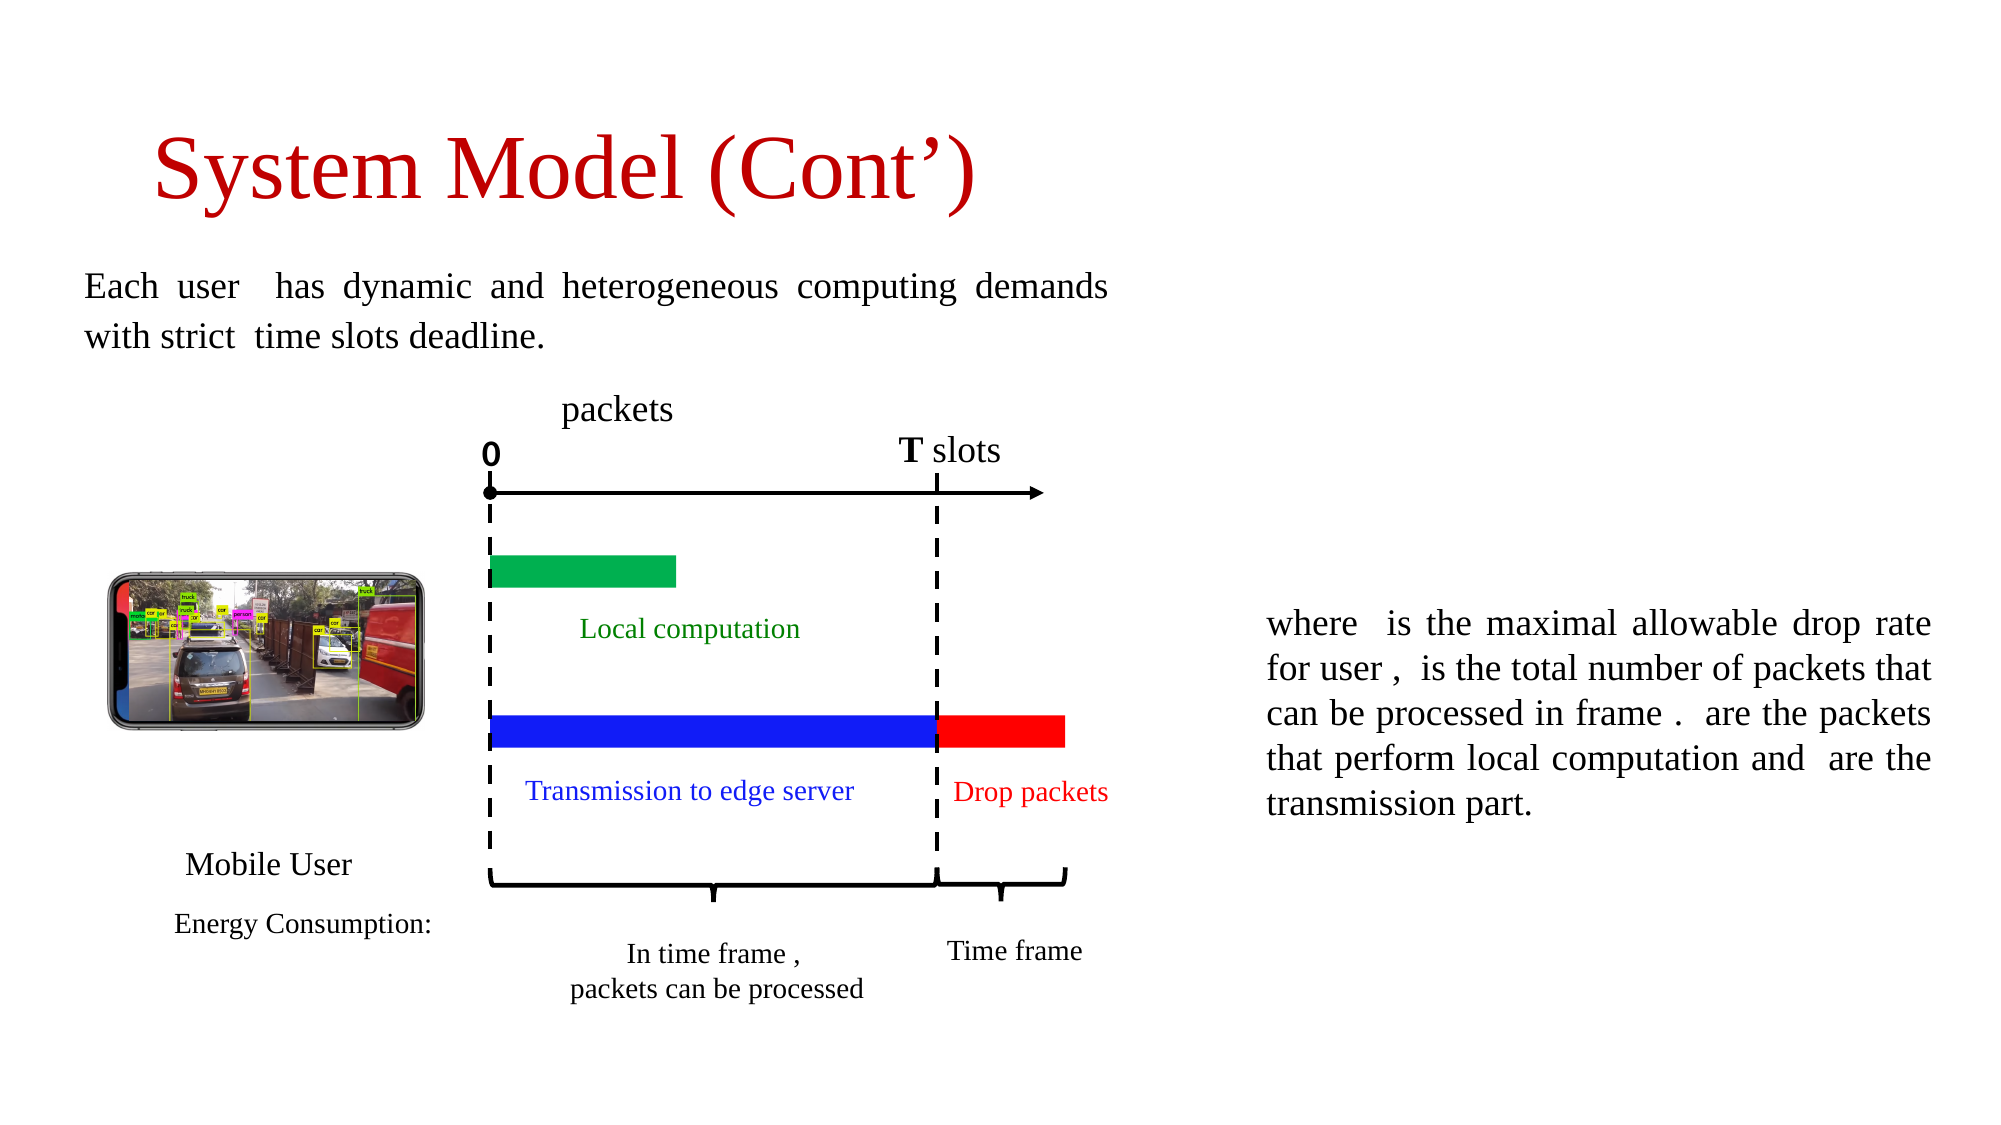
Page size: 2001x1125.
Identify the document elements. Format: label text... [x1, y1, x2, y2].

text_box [1229, 206, 1948, 897]
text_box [73, 384, 1131, 1014]
title System Model (Cont’) [137, 59, 1863, 278]
